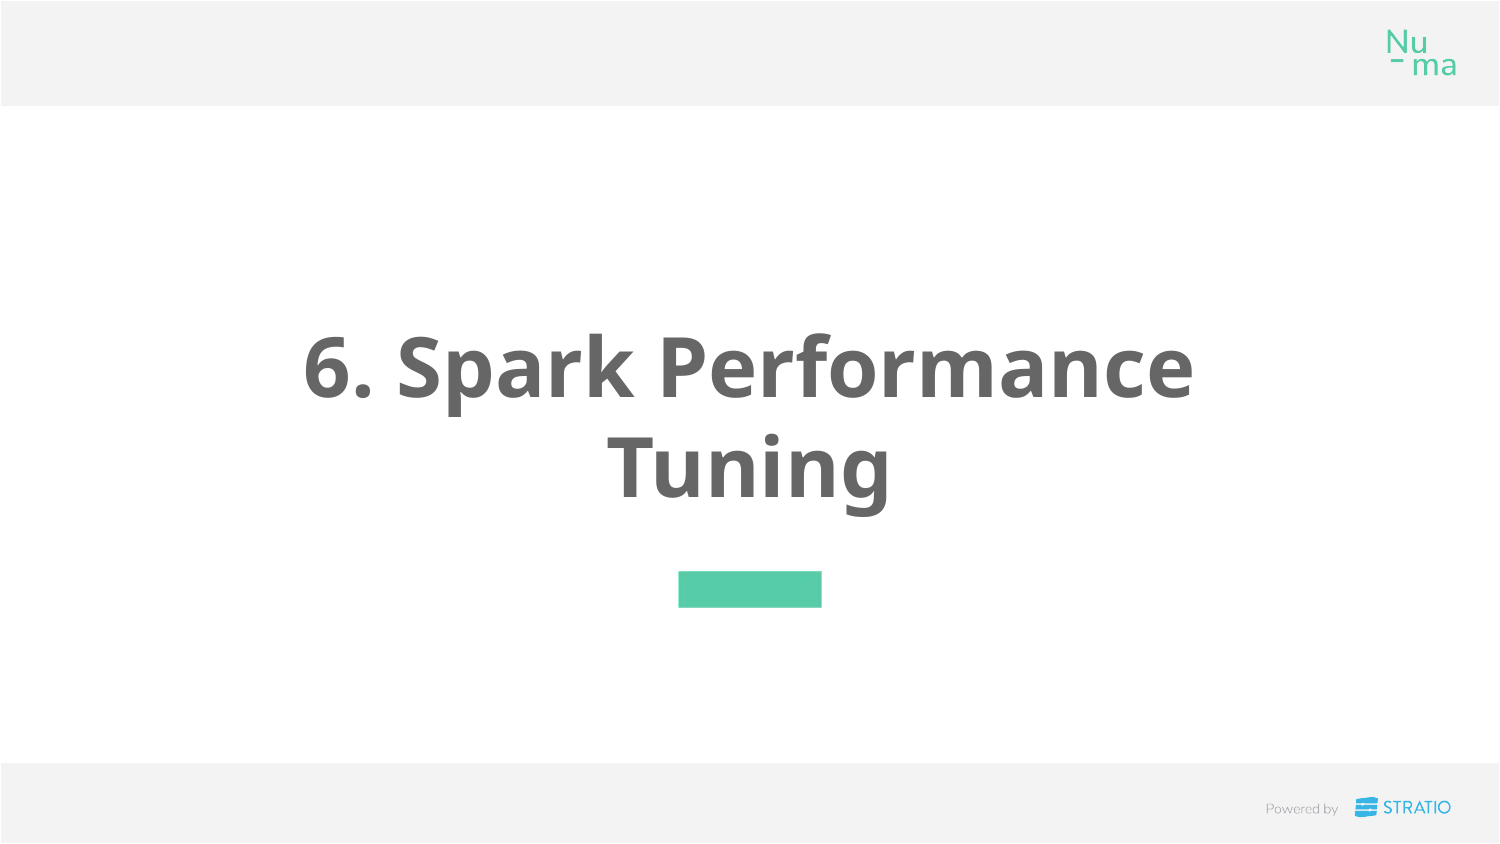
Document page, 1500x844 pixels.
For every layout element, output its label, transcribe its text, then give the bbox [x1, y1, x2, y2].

picture [1258, 770, 1459, 844]
picture [678, 571, 822, 608]
text_box 6. Spark Performance Tuning [235, 299, 1265, 472]
picture [1360, 9, 1483, 96]
